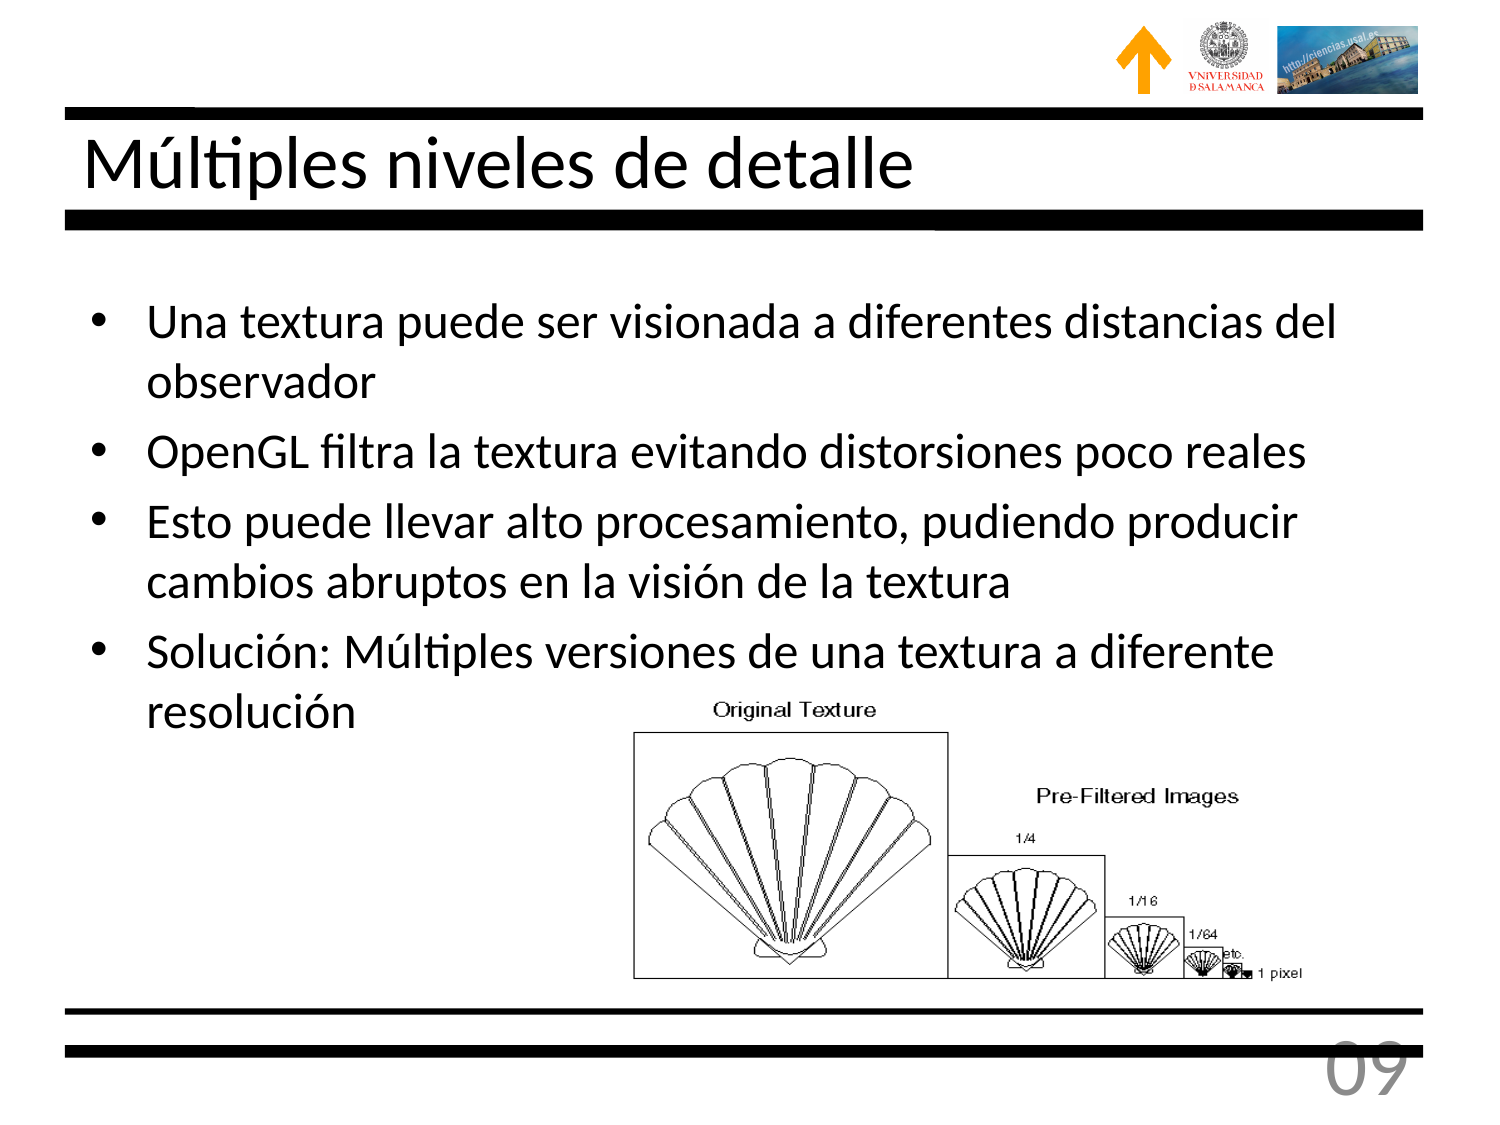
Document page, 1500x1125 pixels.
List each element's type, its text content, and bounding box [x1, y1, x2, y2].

picture [1183, 18, 1269, 94]
picture [620, 691, 1314, 992]
title Múltiples niveles de detalle [67, 105, 1418, 211]
list Una textura puede ser visionada a diferentes distancias del observador OpenGL filtra la textura evitando distorsiones poco reales Esto puede llevar alto procesamiento, pudiendo producir cambios abruptos en la visión de la textura Solución: Múltiples versiones de una textura a diferente resolución [75, 281, 1425, 1005]
picture [1115, 0, 1172, 94]
